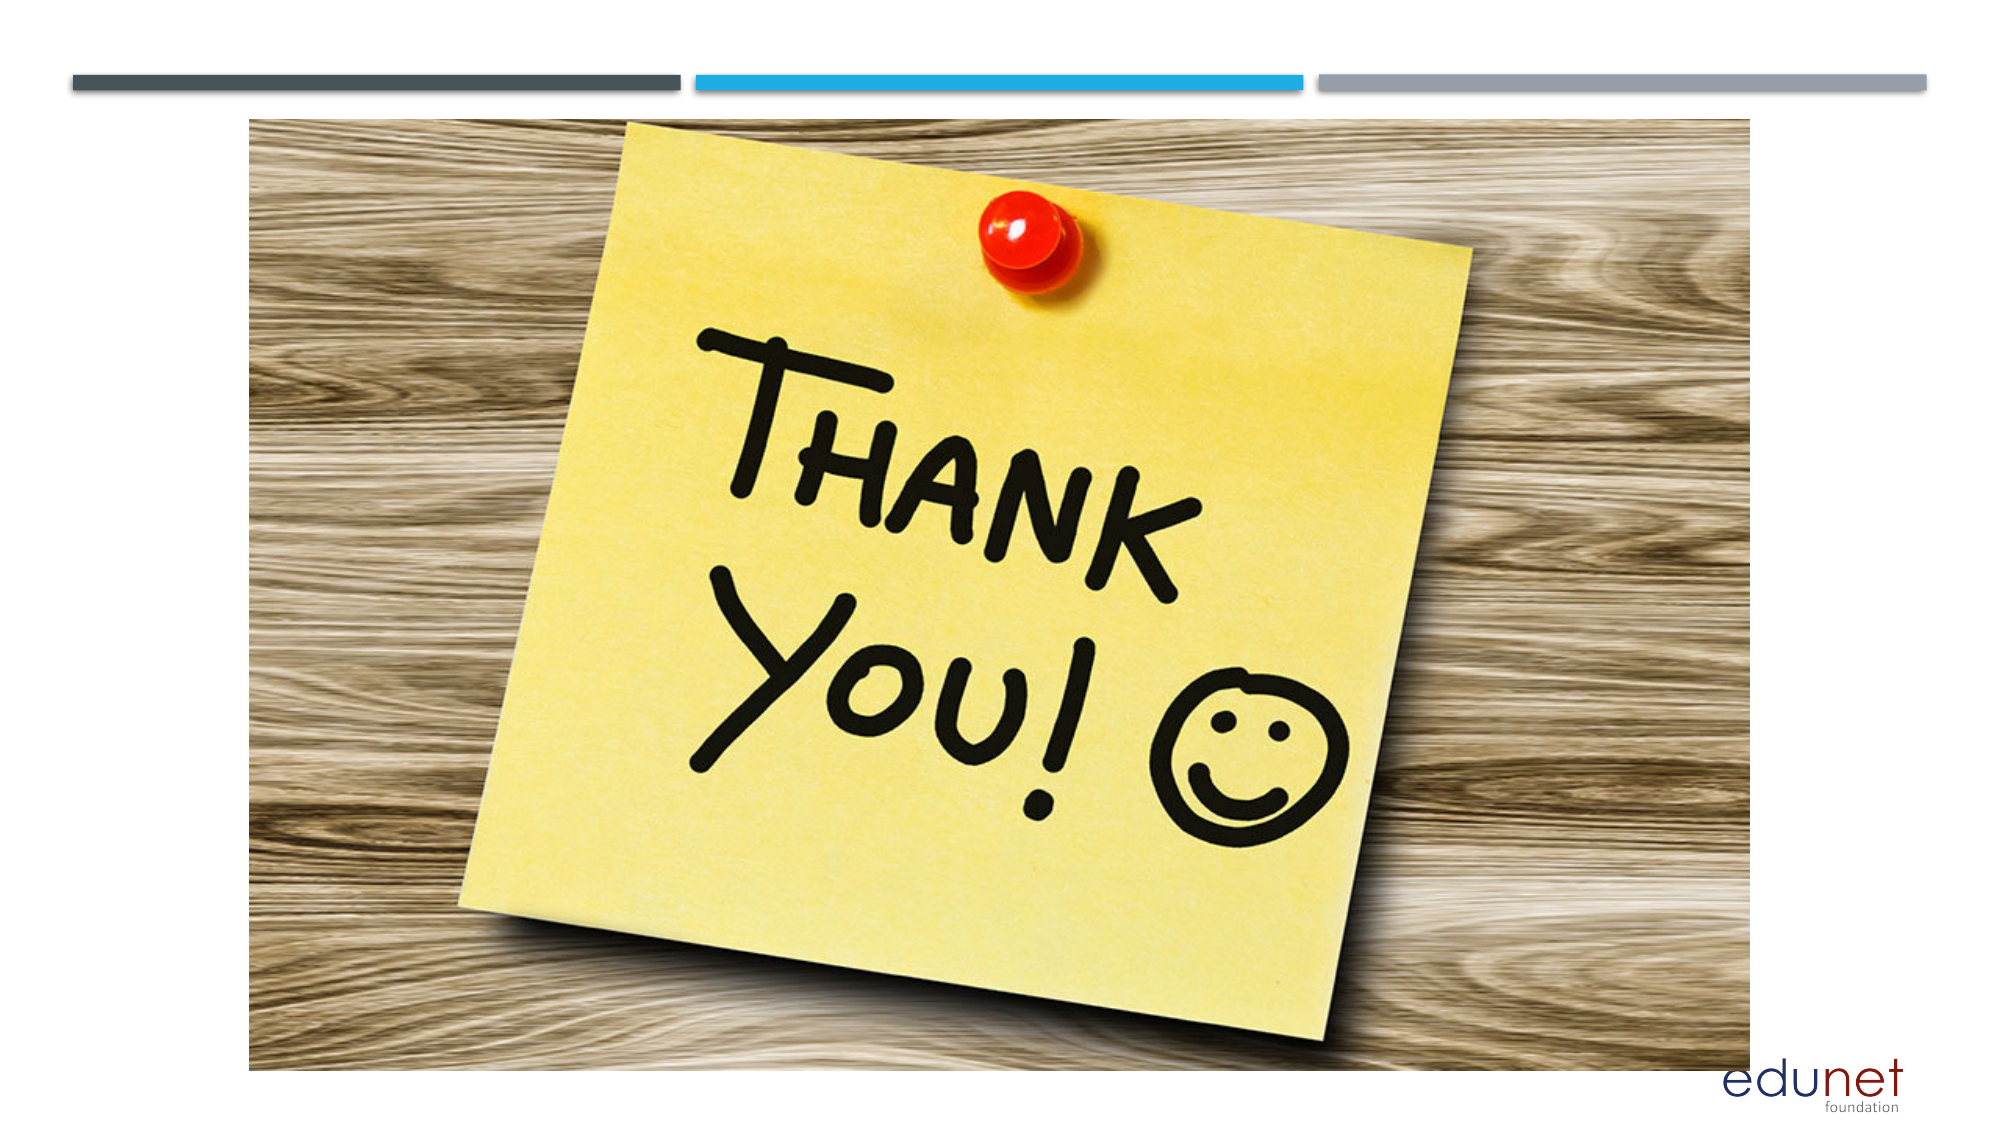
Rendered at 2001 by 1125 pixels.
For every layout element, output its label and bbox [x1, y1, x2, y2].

picture [249, 119, 1905, 1116]
